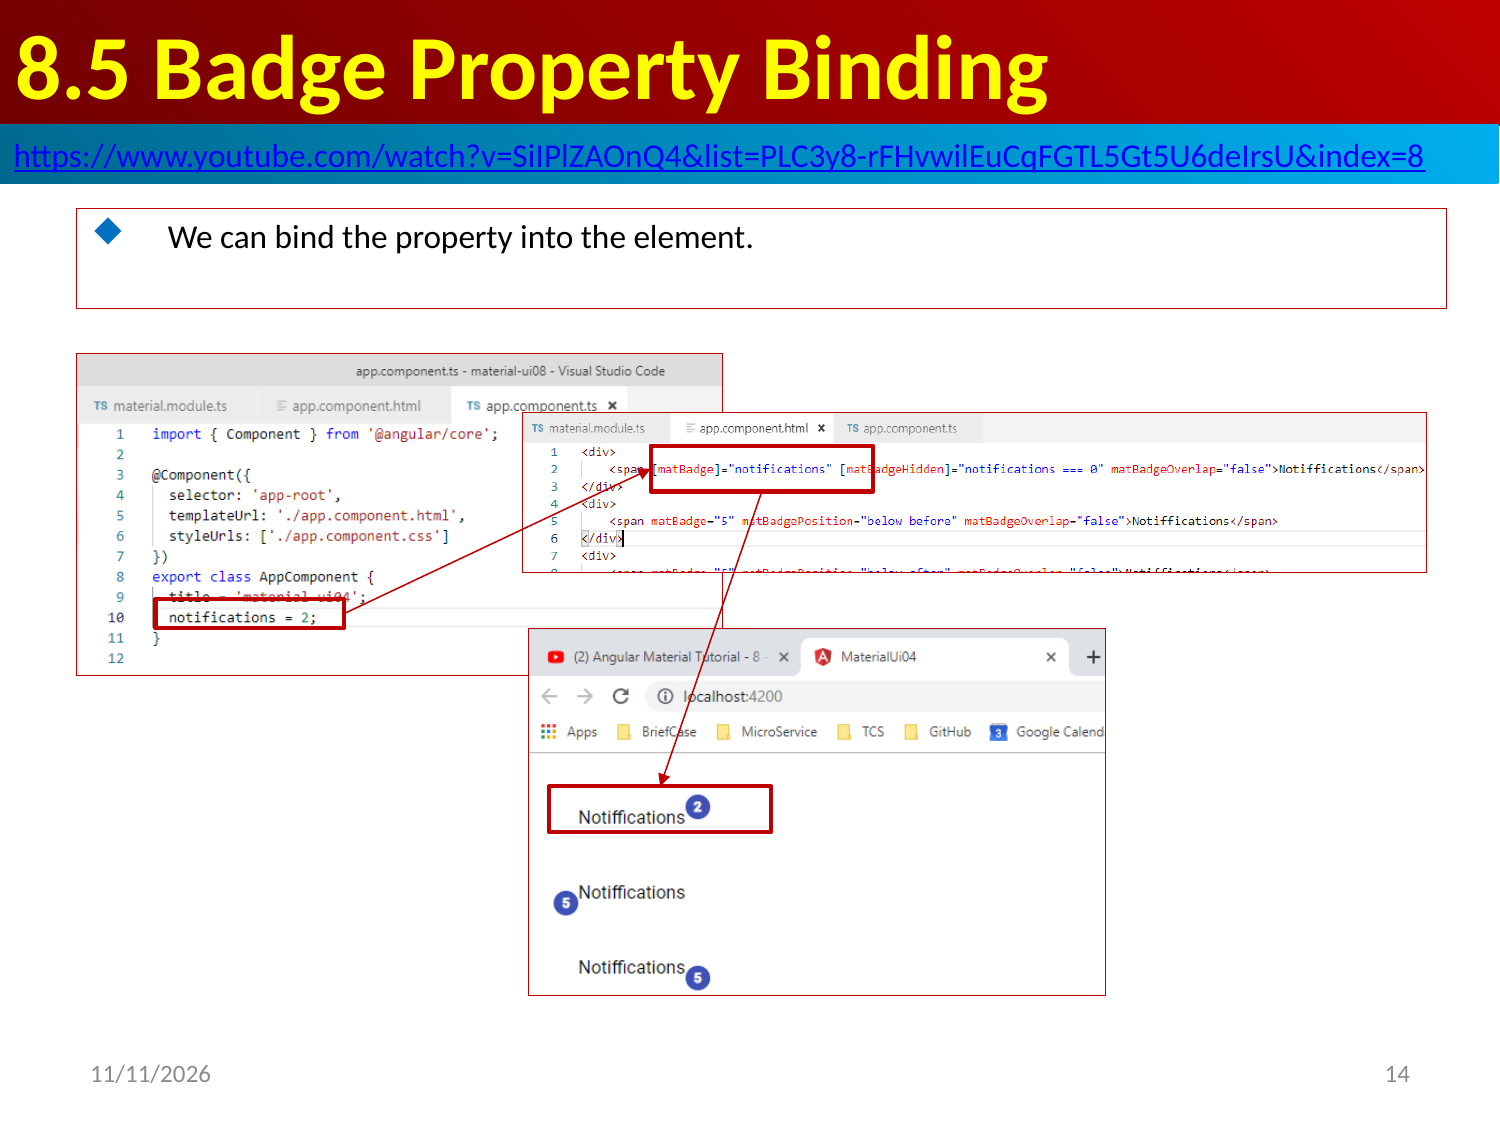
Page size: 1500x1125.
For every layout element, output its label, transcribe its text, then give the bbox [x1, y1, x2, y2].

title 8.5 Badge Property Binding [0, 0, 1500, 126]
text_box https://www.youtube.com/watch?v=SiIPlZAOnQ4&list=PLC3y8-rFHvwilEuCqFGTL5Gt5U6deIrsU&index=8 [0, 124, 1499, 184]
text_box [659, 491, 763, 787]
slide_number 14 [1074, 1042, 1425, 1103]
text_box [344, 468, 652, 614]
picture [76, 352, 1427, 996]
subtitle We can bind the property into the element. [76, 208, 1447, 309]
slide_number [75, 1042, 425, 1103]
